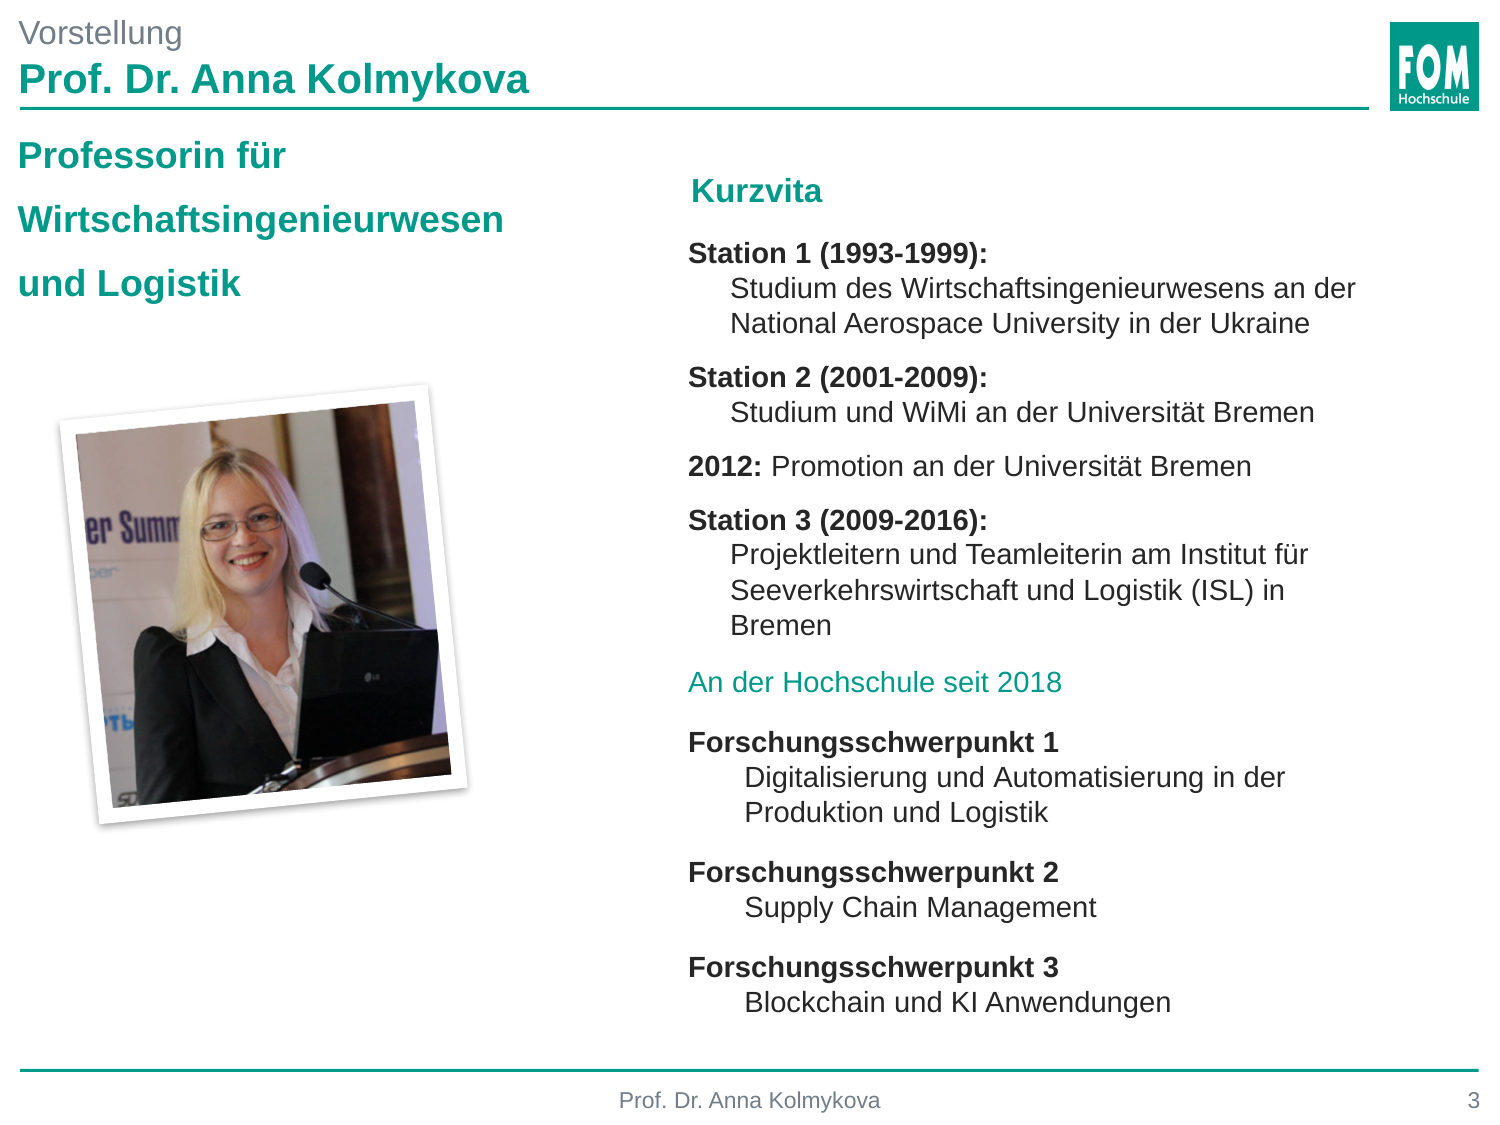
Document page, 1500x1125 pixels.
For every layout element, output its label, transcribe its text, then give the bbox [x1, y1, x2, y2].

picture [1390, 22, 1479, 111]
text_box Kurzvita [676, 161, 838, 217]
slide_number 3 [1245, 1078, 1495, 1125]
list Professorin für Wirtschaftsingenieurwesen und Logistik [17, 131, 1388, 1054]
picture [76, 401, 451, 808]
text_box Vorstellung [3, 3, 1369, 44]
footer Prof. Dr. Anna Kolmykova [293, 1078, 1207, 1125]
list Prof. Dr. Anna Kolmykova [3, 44, 1371, 104]
text_box Station 1 (1993-1999): Studium des Wirtschaftsingenieurwesens an der National Aerospace University in der Ukraine Station 2 (2001-2009): Studium und WiMi an der Universität Bremen 2012: Promotion an der Universität Bremen Station 3 (2009-2016): Projektleitern und Teamleiterin am Institut für Seeverkehrswirtschaft und Logistik (ISL) in Bremen An der Hochschule seit 2018 Forschungsschwerpunkt 1 Digitalisierung und Automatisierung in der Produktion und Logistik Forschungsschwerpunkt 2 Supply Chain Management Forschungsschwerpunkt 3 Blockchain und KI Anwendungen [673, 226, 1376, 1076]
